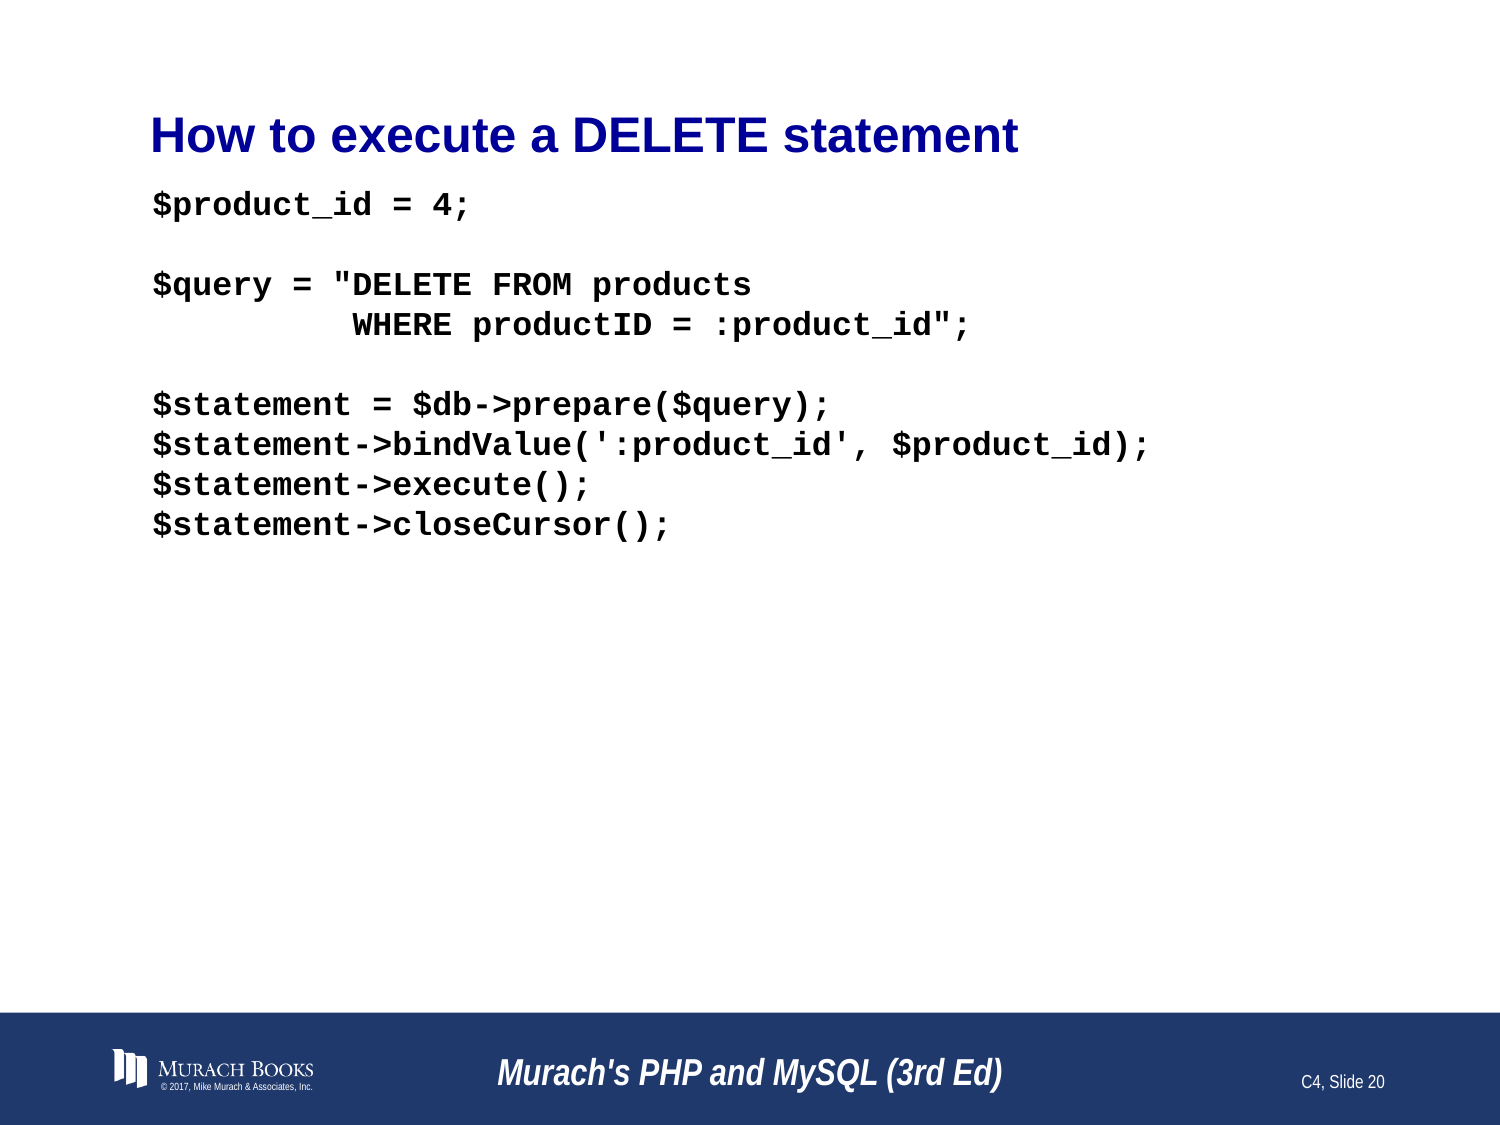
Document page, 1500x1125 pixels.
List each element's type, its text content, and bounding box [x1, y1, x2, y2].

title How to execute a DELETE statement [150, 102, 1350, 164]
list $product_id = 4; $query = "DELETE FROM products WHERE productID = :product_id"; $statement = $db->prepare($query); $statement->bindValue(':product_id', $product_id); $statement->execute(); $statement->closeCursor(); [137, 174, 1350, 975]
slide_number Murach's PHP and MySQL (3rd Ed) [463, 1025, 1050, 1100]
slide_number C4, Slide 20 [1087, 1025, 1400, 1100]
footer © 2017, Mike Murach & Associates, Inc. [12, 1025, 463, 1100]
